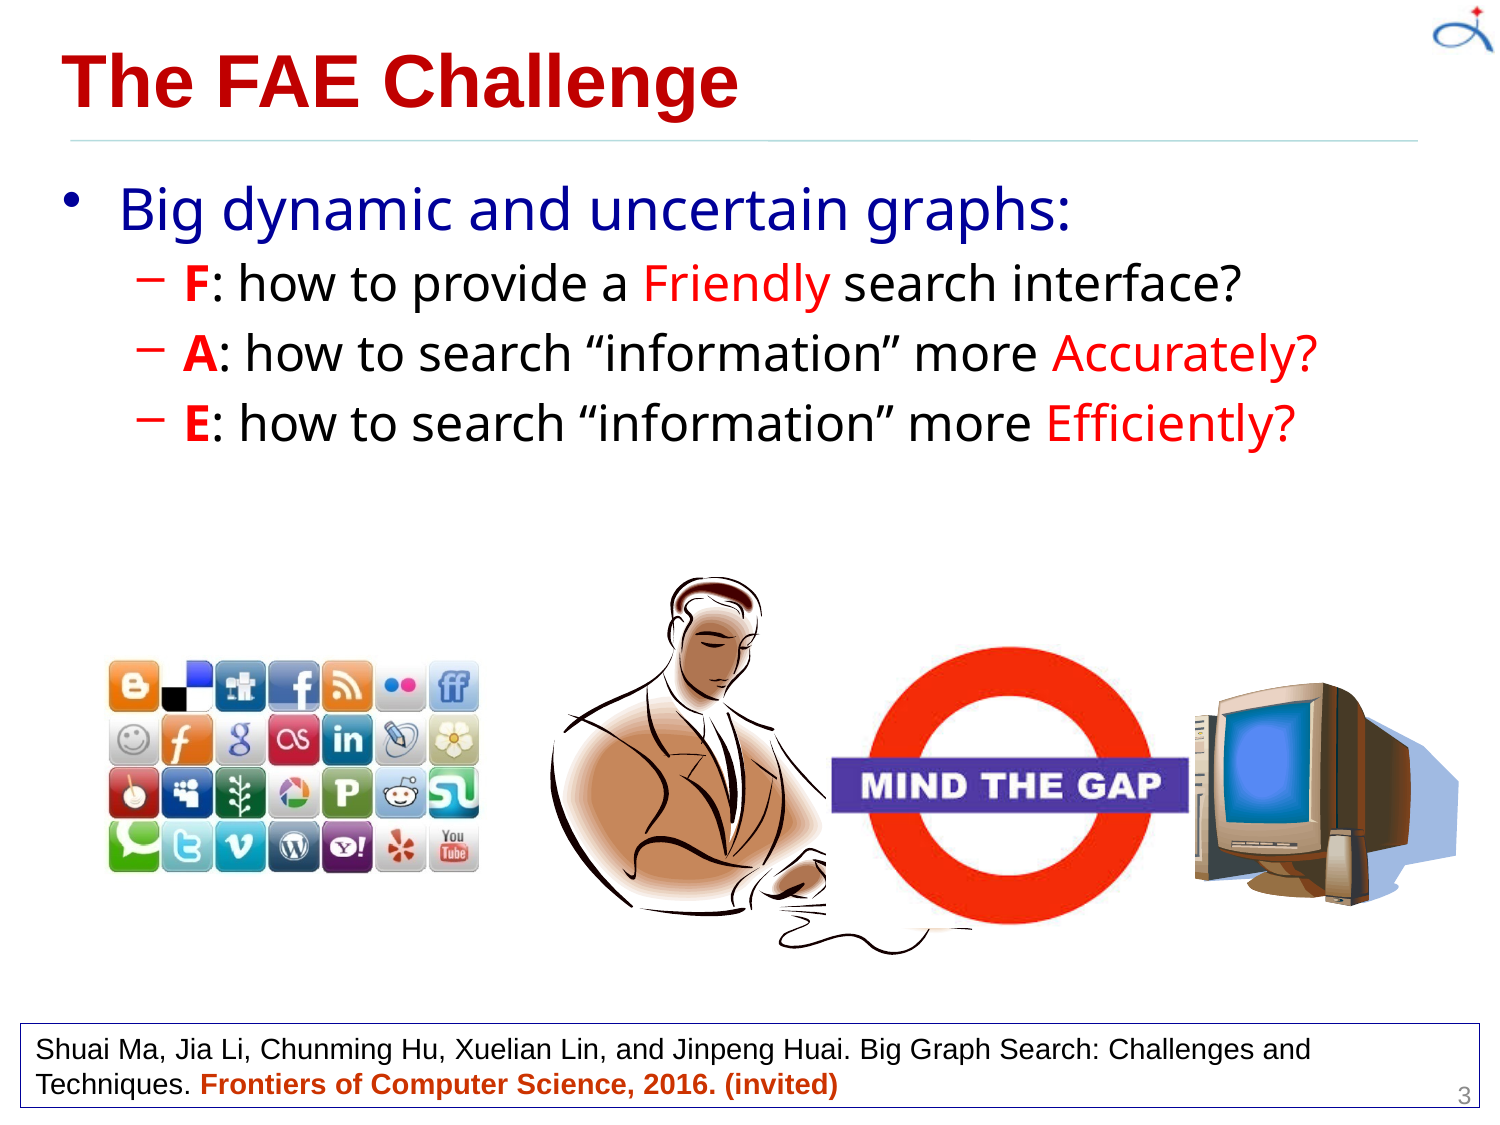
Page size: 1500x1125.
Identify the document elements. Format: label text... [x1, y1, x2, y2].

slide_number 3 [1136, 1065, 1487, 1125]
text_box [537, 573, 1459, 960]
list Big dynamic and uncertain graphs: F: how to provide a Friendly search interface? A: how to search “information” more Accurately? E: how to search “information” more Efficiently? [46, 163, 1442, 1023]
text_box Shuai Ma, Jia Li, Chunming Hu, Xuelian Lin, and Jinpeng Huai. Big Graph Search: Challenges and Techniques. Frontiers of Computer Science, 2016. (invited) [20, 1023, 1480, 1108]
title The FAE Challenge [46, 11, 1419, 143]
picture [1432, 5, 1495, 55]
picture [93, 644, 494, 887]
